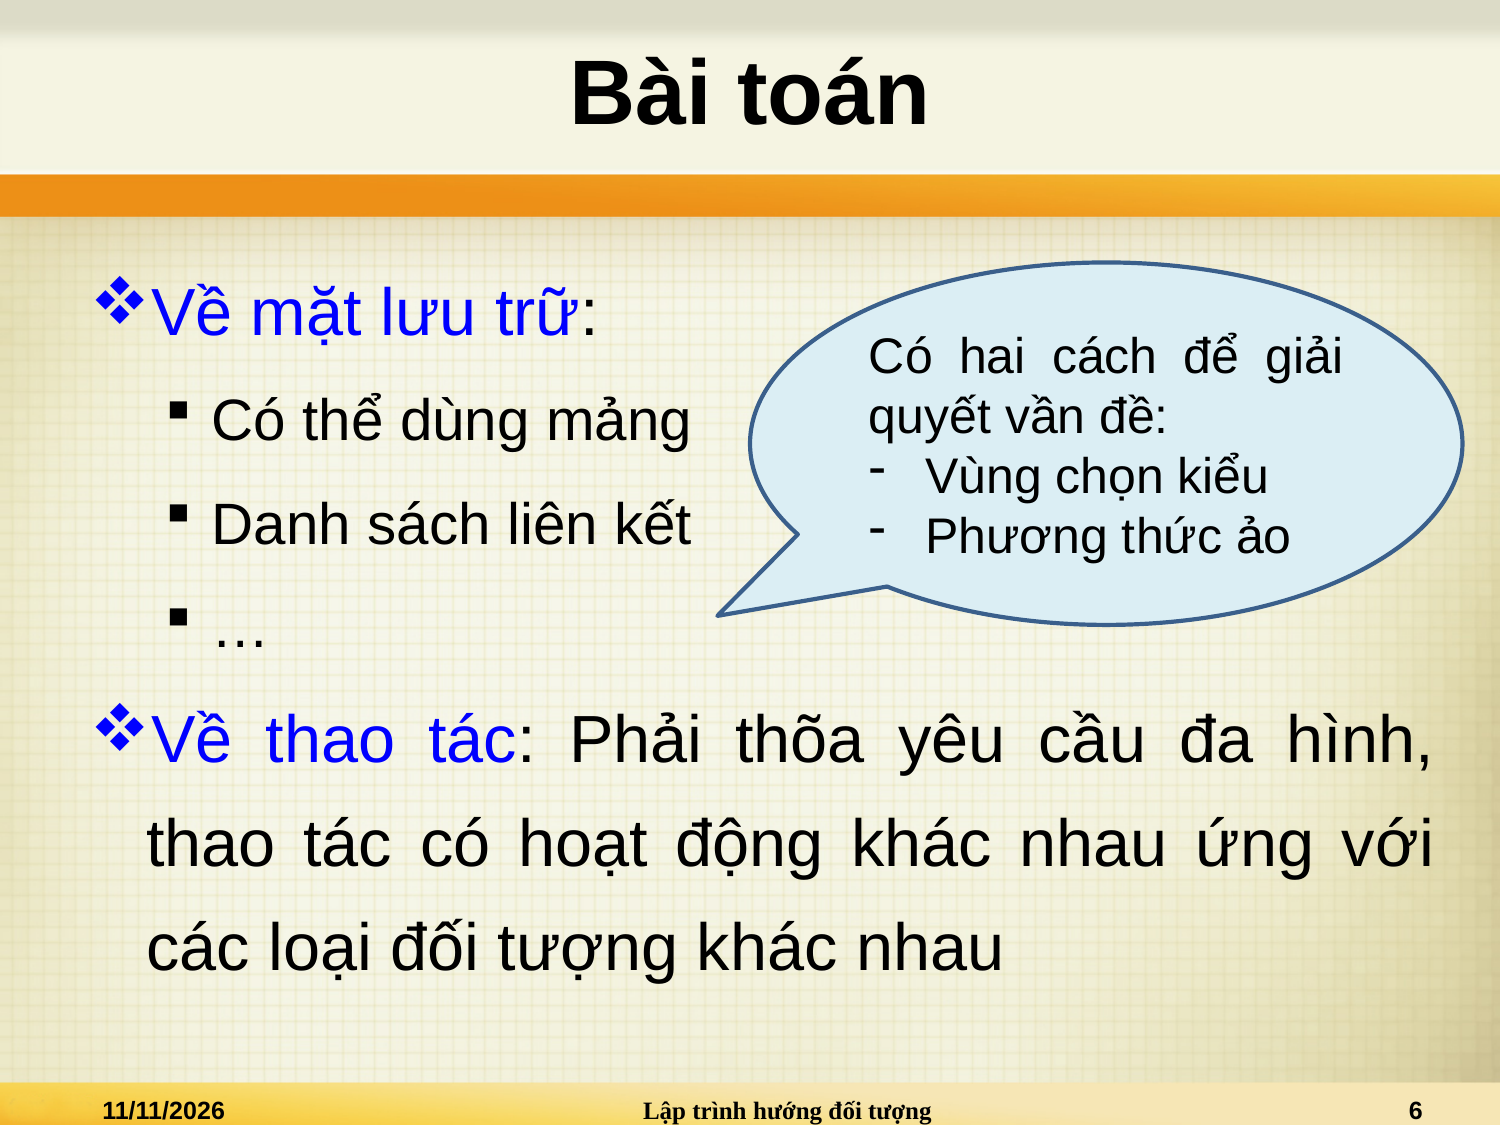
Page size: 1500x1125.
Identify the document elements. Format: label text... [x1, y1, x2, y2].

text_box Có hai cách để giải quyết vần đề: Vùng chọn kiểu Phương thức ảo [715, 260, 1465, 628]
footer Lập trình hướng đối tượng [549, 1087, 1025, 1125]
list Về mặt lưu trữ: Có thể dùng mảng Danh sách liên kết … Về thao tác: Phải thõa yêu cầu đa hình, thao tác có hoạt động khác nhau ứng với các loại đối tượng khác nhau [75, 237, 1450, 1046]
picture [0, 175, 1500, 1125]
title Bài toán [0, 0, 1500, 175]
slide_number 6 [1087, 1087, 1438, 1125]
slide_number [87, 1087, 438, 1125]
